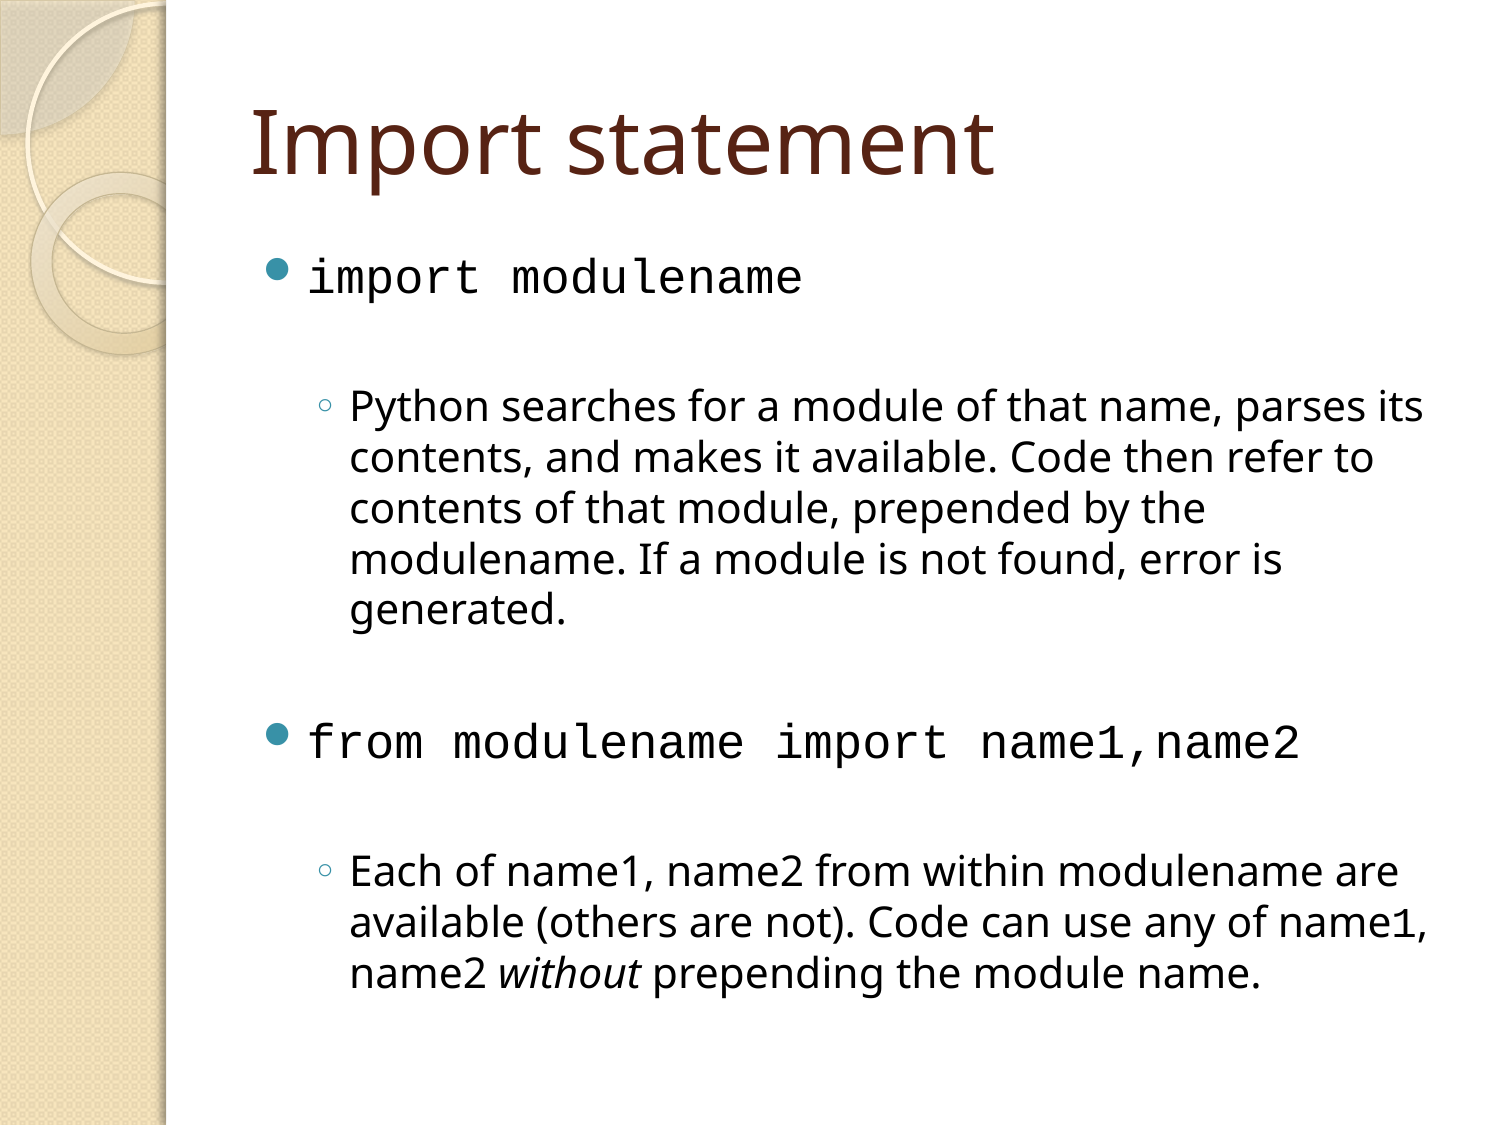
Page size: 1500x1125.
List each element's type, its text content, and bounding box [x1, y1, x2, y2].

title Import statement [235, 45, 1466, 233]
list import modulename Python searches for a module of that name, parses its contents, and makes it available. Code then refer to contents of that module, prepended by the modulename. If a module is not found, error is generated. from modulename import name1,name2 Each of name1, name2 from within modulename are available (others are not). Code can use any of name1, name2 without prepending the module name. [235, 237, 1466, 1025]
